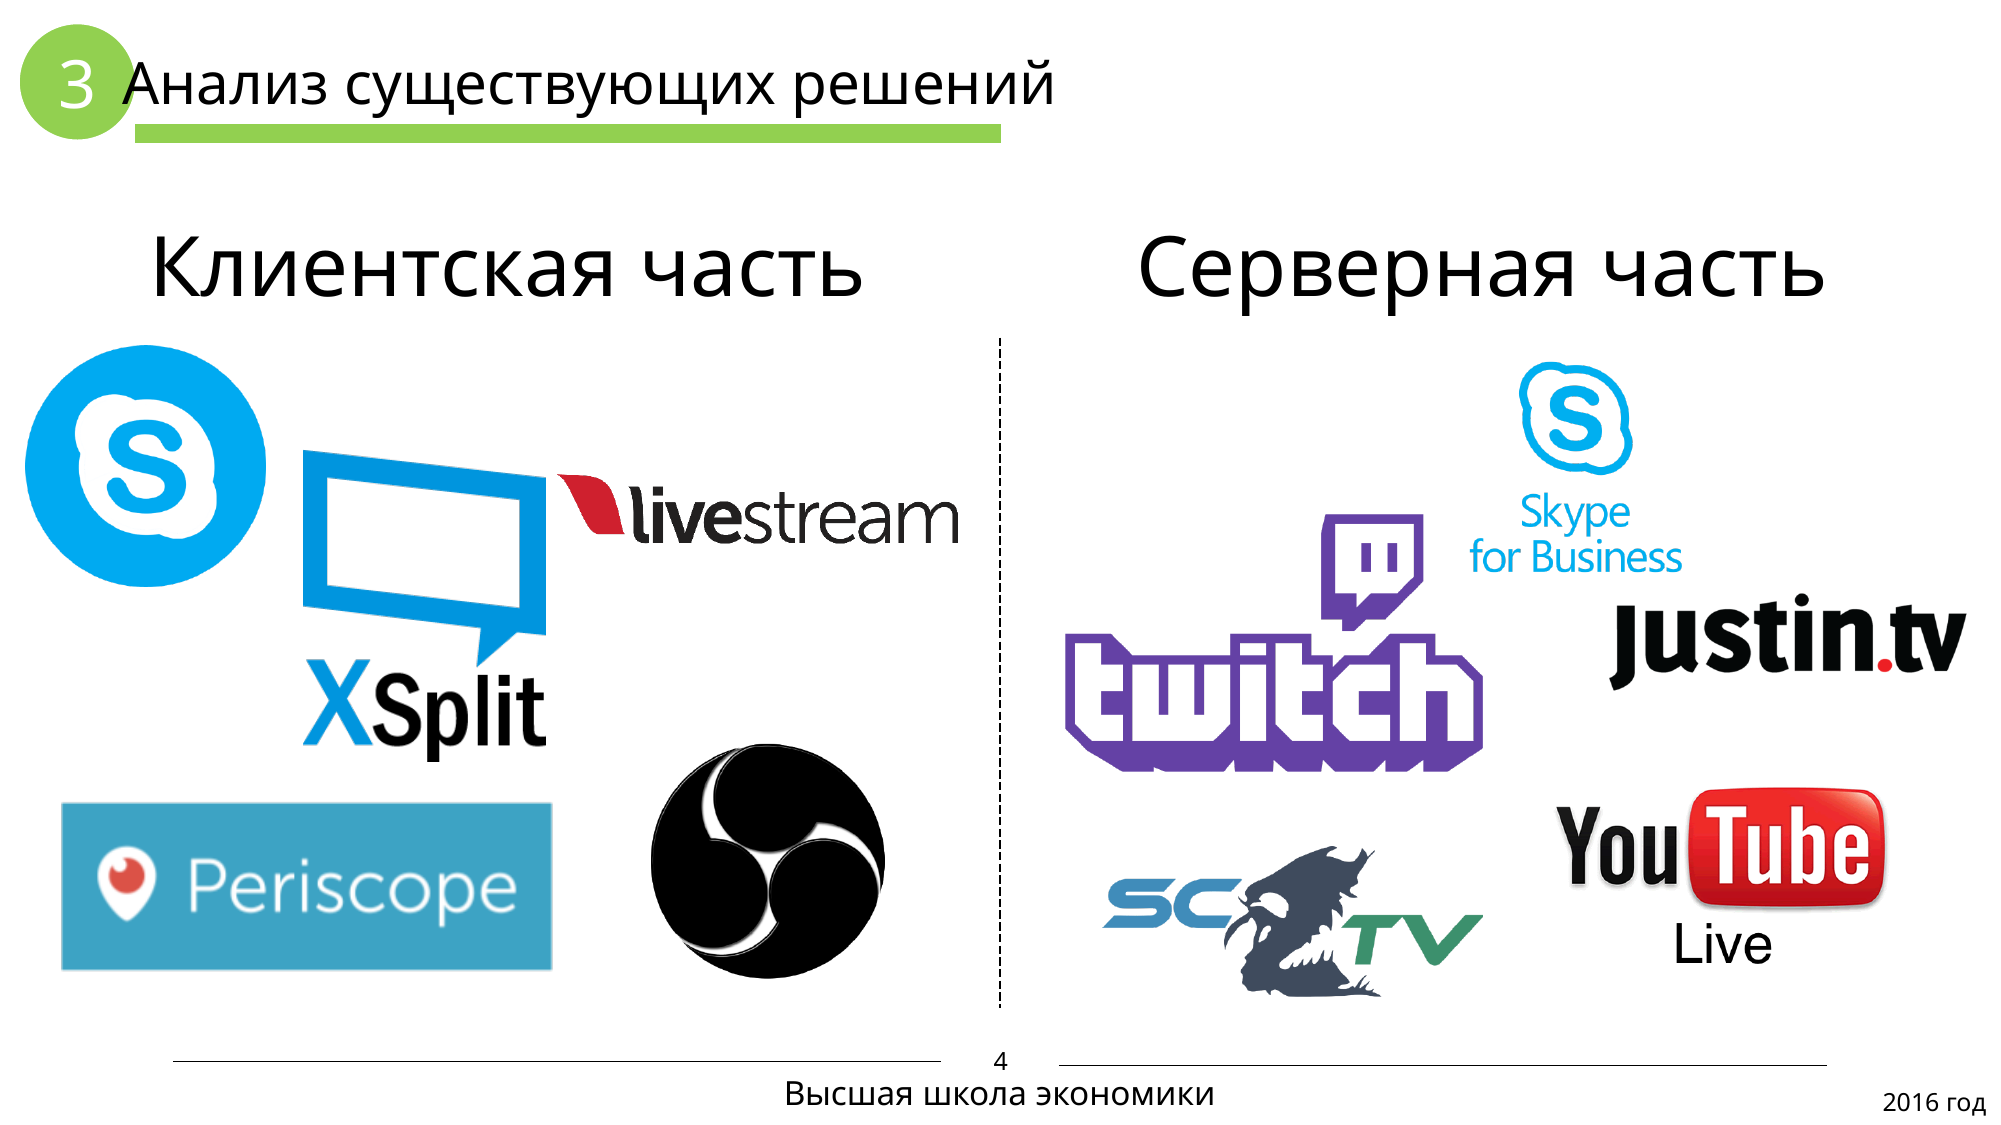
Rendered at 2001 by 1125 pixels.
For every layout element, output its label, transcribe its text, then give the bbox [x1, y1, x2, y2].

text_box Высшая школа экономики [856, 1065, 1231, 1120]
text_box [135, 124, 1001, 143]
picture [158, 345, 266, 446]
picture [0, 606, 987, 1125]
text_box Анализ существующих решений [107, 39, 1072, 124]
picture [1065, 296, 2000, 1020]
picture [328, 478, 519, 607]
text_box Клиентская часть [134, 205, 882, 321]
text_box 3 [17, 22, 120, 142]
picture [1102, 846, 1483, 997]
text_box 2016 год [1867, 1079, 2000, 1125]
text_box Серверная часть [1121, 205, 1843, 321]
picture [303, 427, 1015, 601]
picture [75, 395, 216, 538]
picture [25, 479, 126, 587]
picture [25, 345, 133, 454]
picture [165, 486, 266, 587]
text_box 4 [987, 1030, 1023, 1065]
